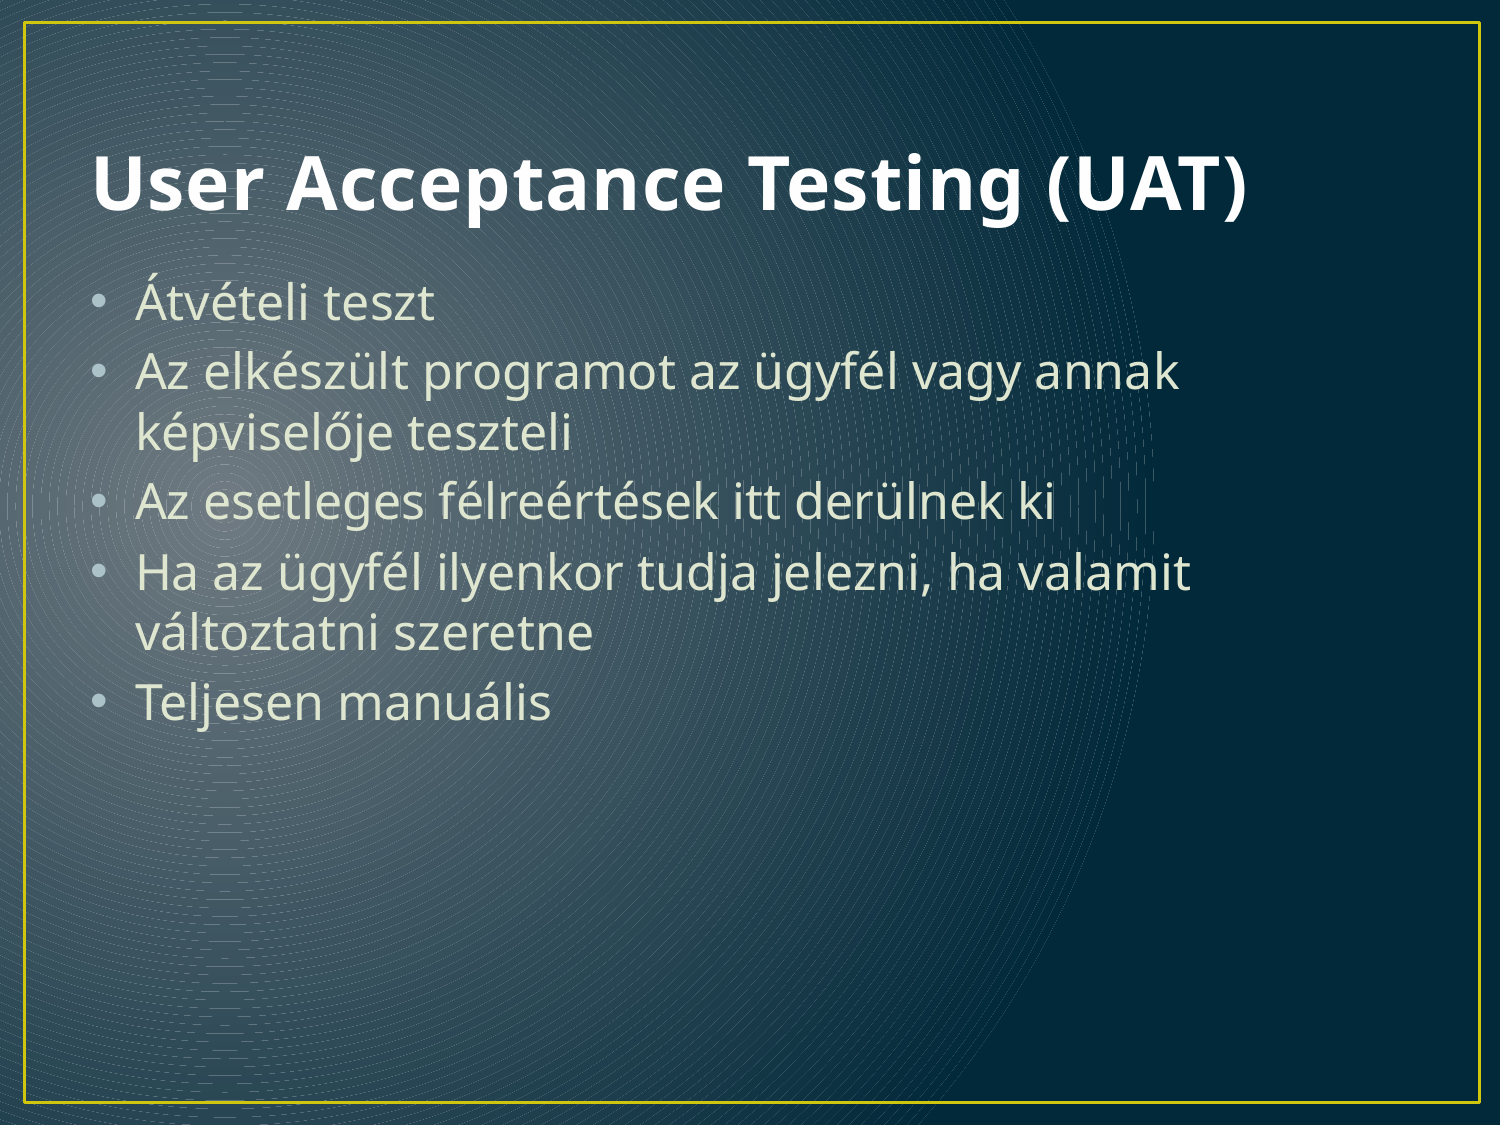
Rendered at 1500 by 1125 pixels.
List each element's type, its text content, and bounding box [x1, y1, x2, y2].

title User Acceptance Testing (UAT) [75, 45, 1425, 233]
list Átvételi teszt Az elkészült programot az ügyfél vagy annak képviselője teszteli Az esetleges félreértések itt derülnek ki Ha az ügyfél ilyenkor tudja jelezni, ha valamit változtatni szeretne Teljesen manuális [75, 262, 1425, 1005]
